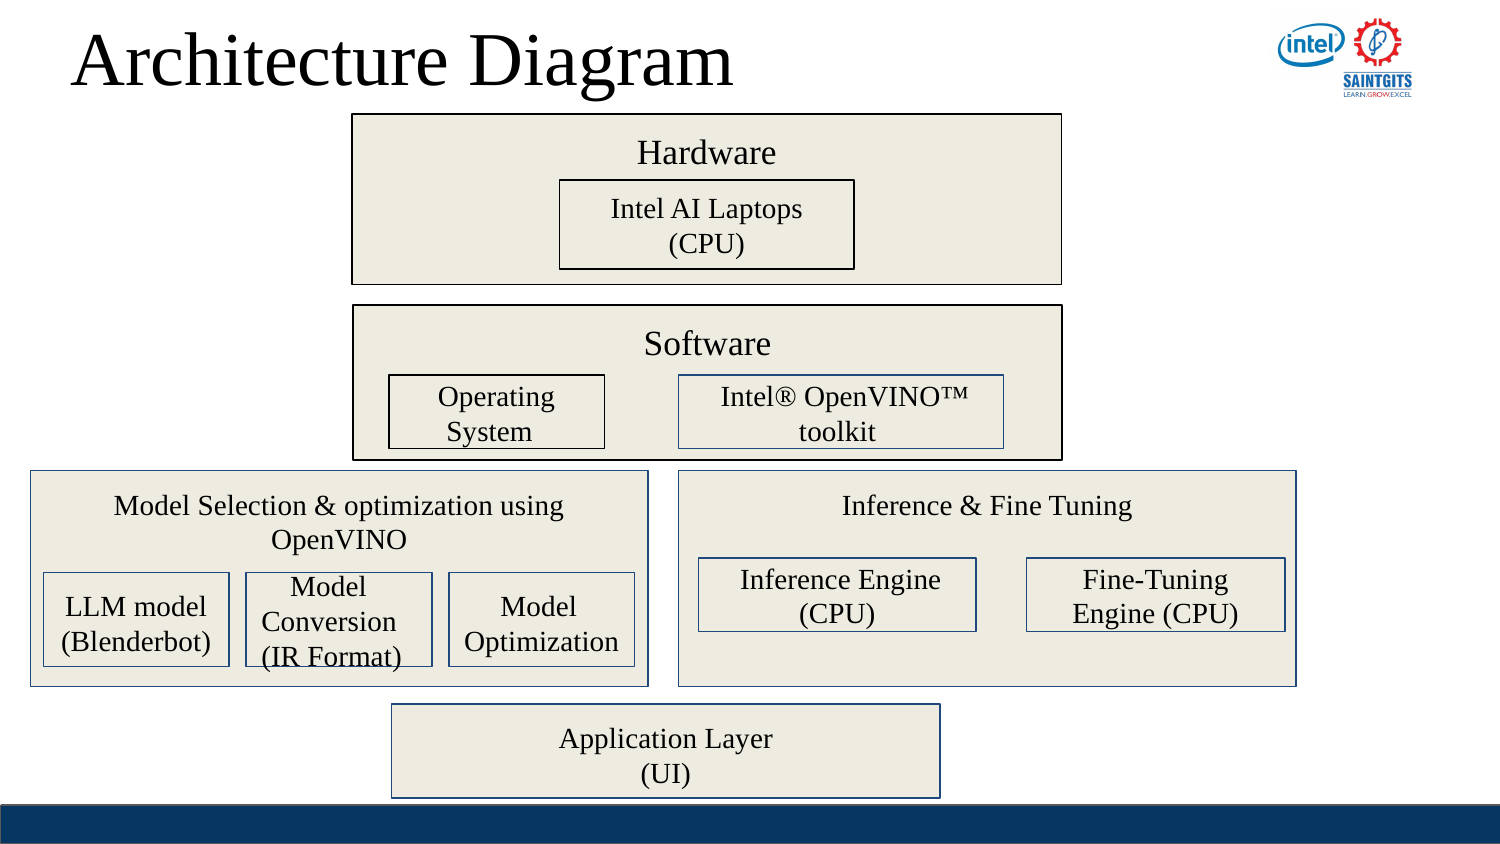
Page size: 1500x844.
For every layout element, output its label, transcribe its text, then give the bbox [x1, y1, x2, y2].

text_box Model Optimization [449, 572, 635, 667]
text_box Inference & Fine Tuning [678, 470, 1297, 687]
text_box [0, 804, 1500, 844]
text_box LLM model (Blenderbot) [43, 572, 229, 667]
text_box Application Layer (UI) [391, 703, 941, 799]
text_box Fine-Tuning Engine (CPU) [1026, 558, 1286, 632]
text_box Model Selection & optimization using OpenVINO [30, 470, 648, 687]
text_box Model Conversion (IR Format) [246, 572, 432, 667]
text_box Operating System [388, 375, 605, 449]
text_box Software [353, 305, 1063, 460]
title Architecture Diagram [68, 7, 736, 151]
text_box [1268, 7, 1412, 97]
text_box Intel AI Laptops (CPU) [559, 179, 855, 269]
text_box Hardware [352, 113, 1062, 285]
text_box Inference Engine (CPU) [698, 558, 976, 632]
text_box Intel® OpenVINO™ toolkit [678, 375, 1004, 449]
